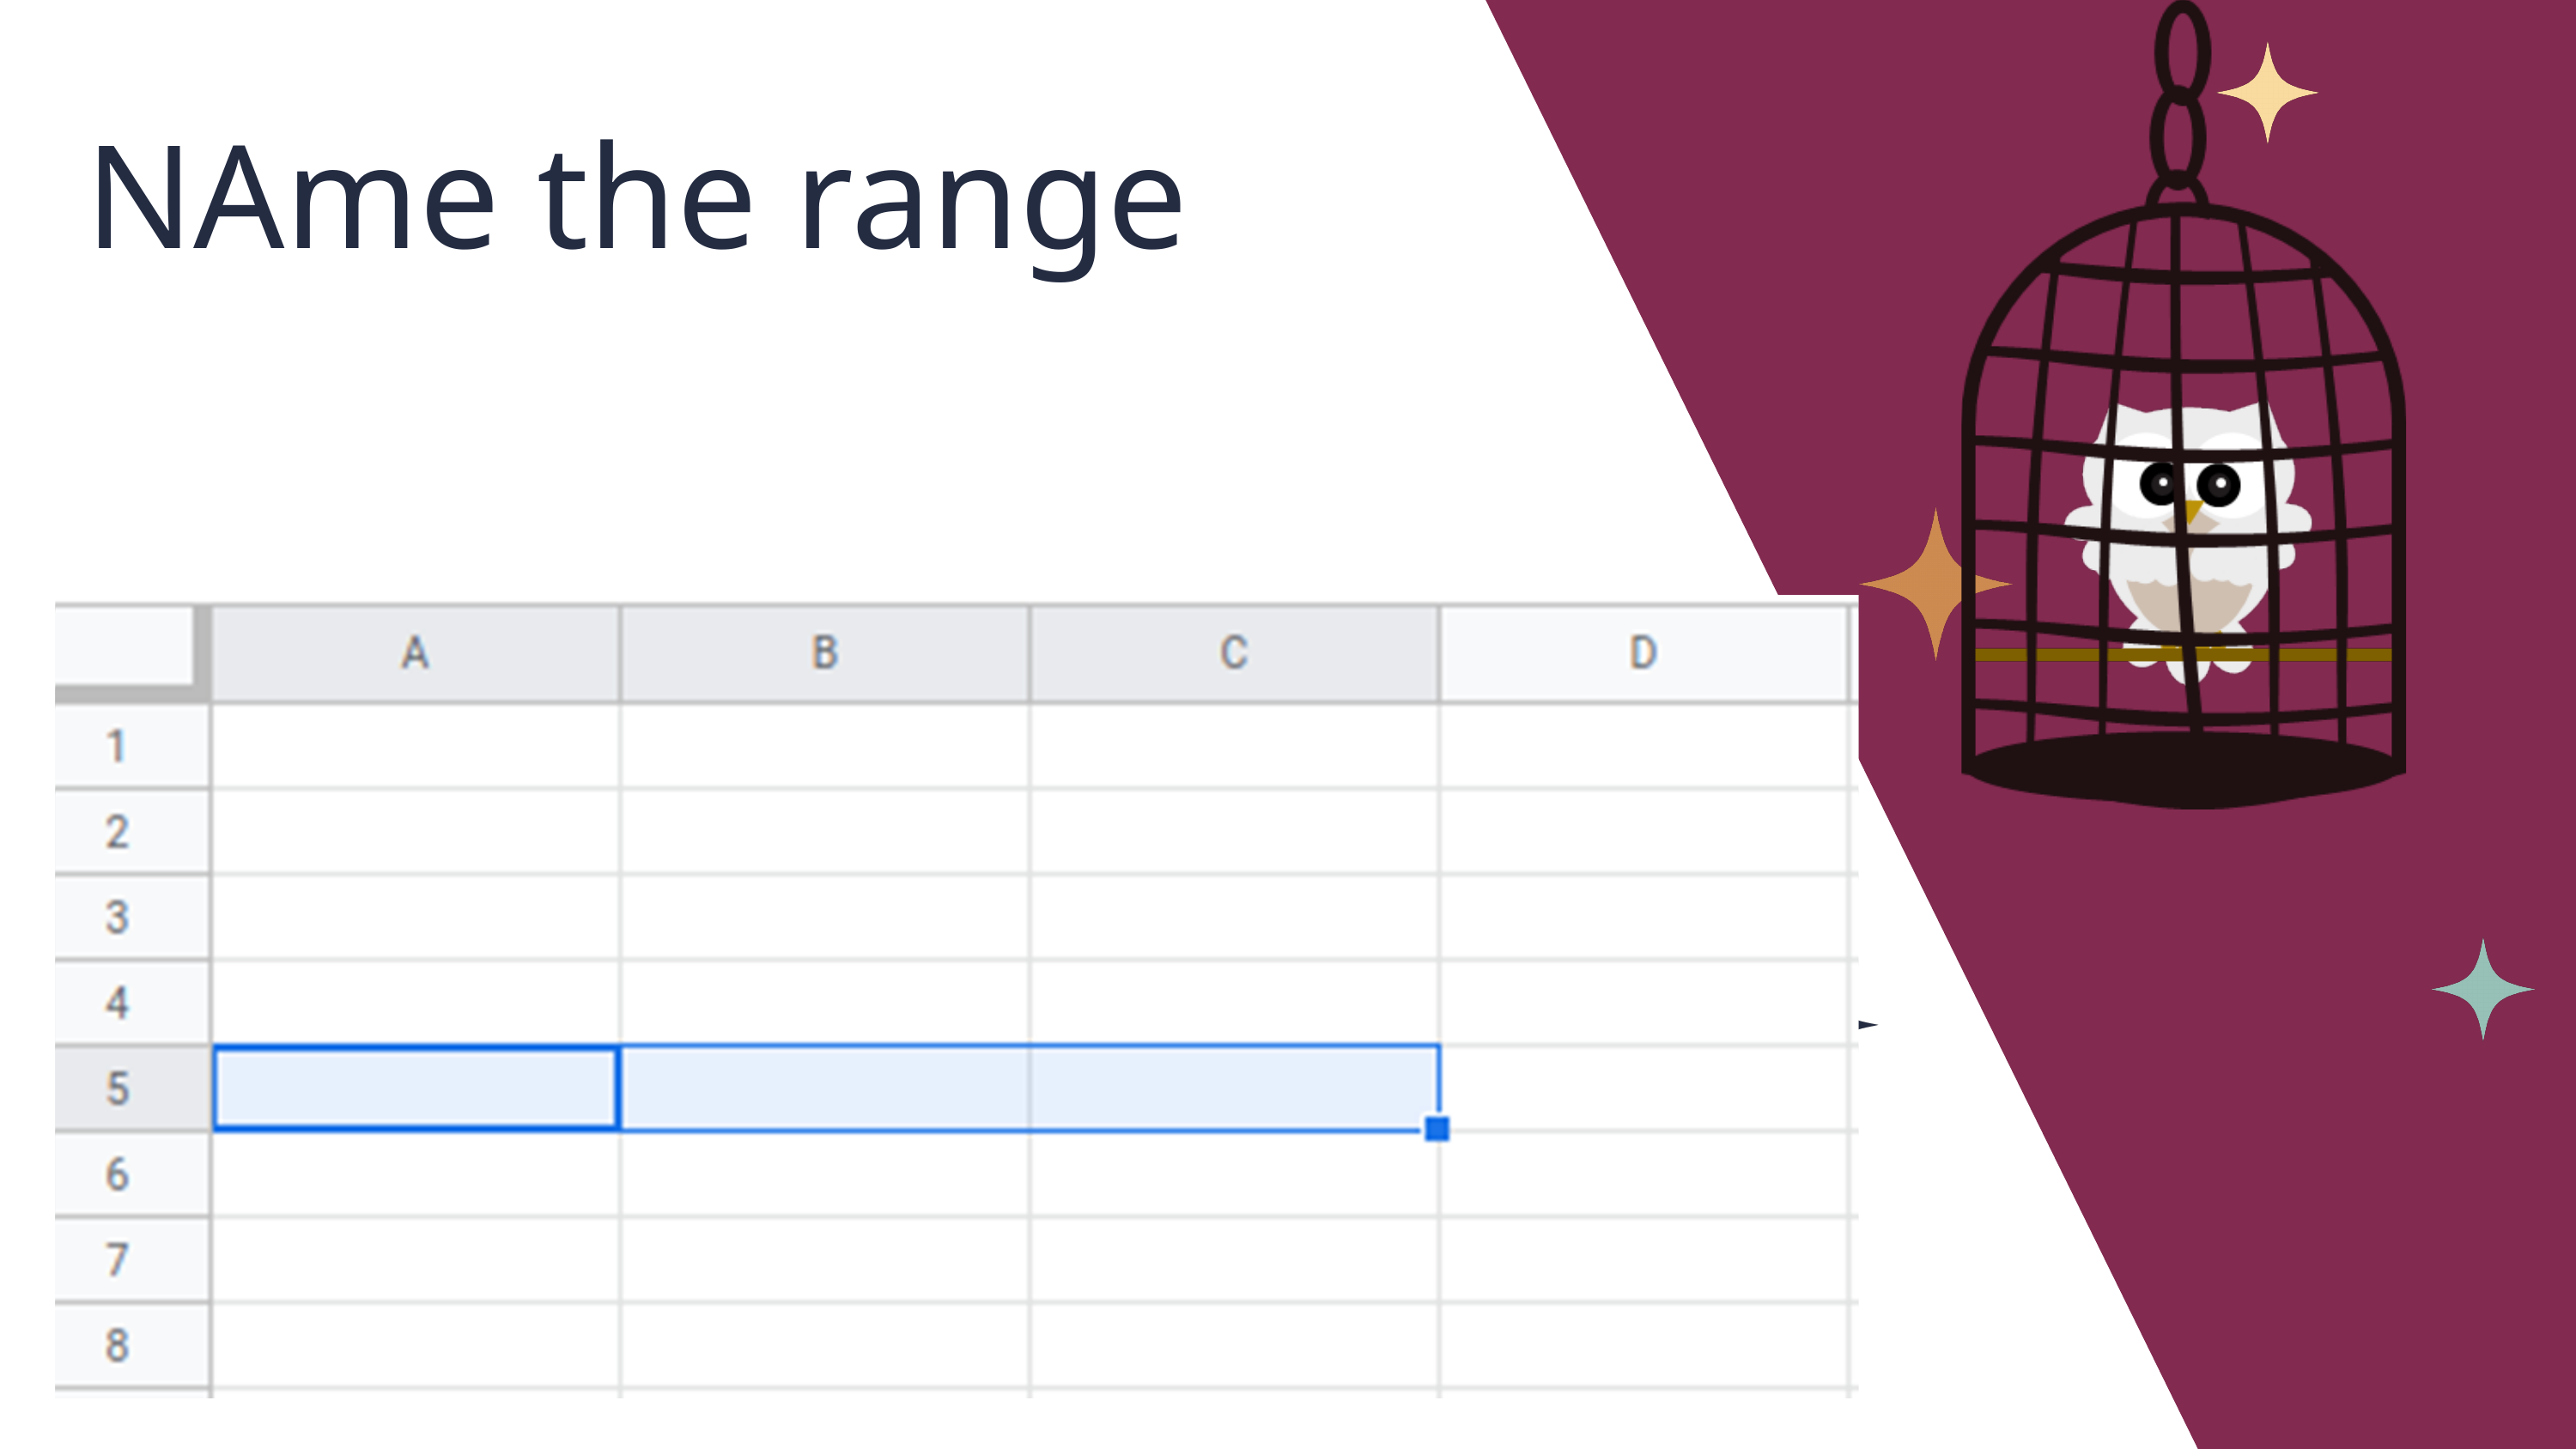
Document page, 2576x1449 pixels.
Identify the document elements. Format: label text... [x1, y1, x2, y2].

text_box NAme the range [85, 105, 1580, 277]
text_box [55, 595, 1838, 1398]
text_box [1844, 0, 2576, 1449]
